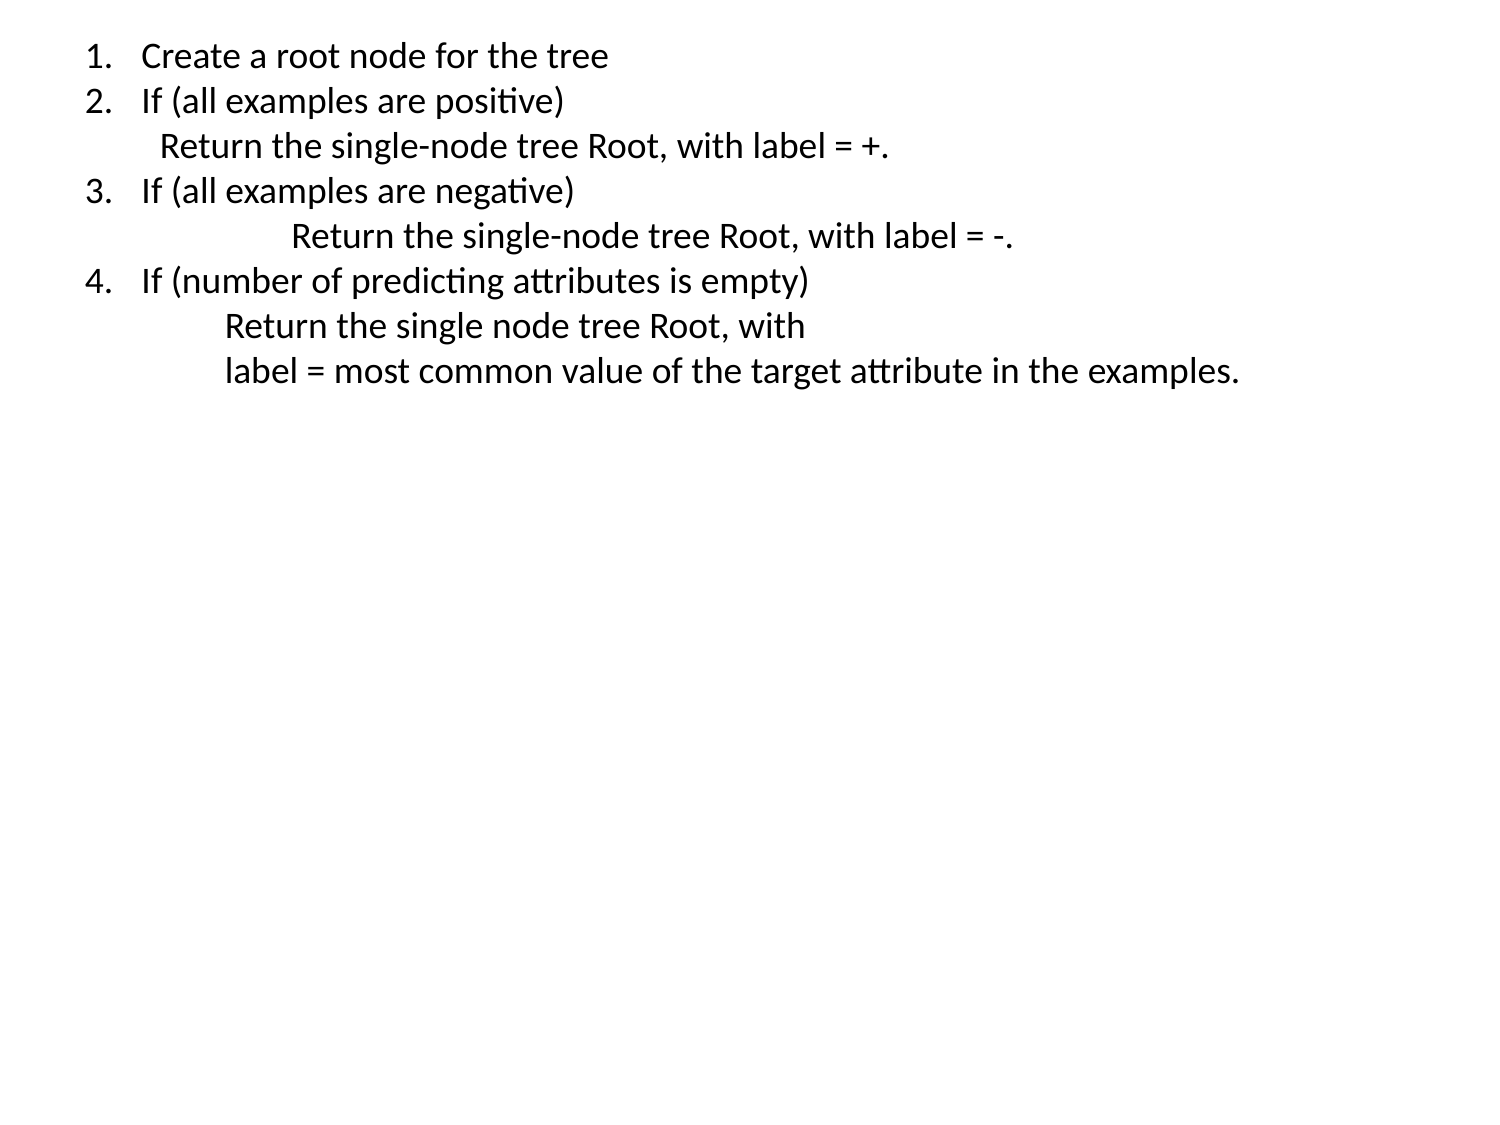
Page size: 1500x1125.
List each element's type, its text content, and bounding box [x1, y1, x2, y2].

text_box Create a root node for the tree If (all examples are positive) Return the single-node tree Root, with label = +. If (all examples are negative) Return the single-node tree Root, with label = -. If (number of predicting attributes is empty) Return the single node tree Root, with label = most common value of the target attribute in the examples. [70, 23, 1430, 444]
